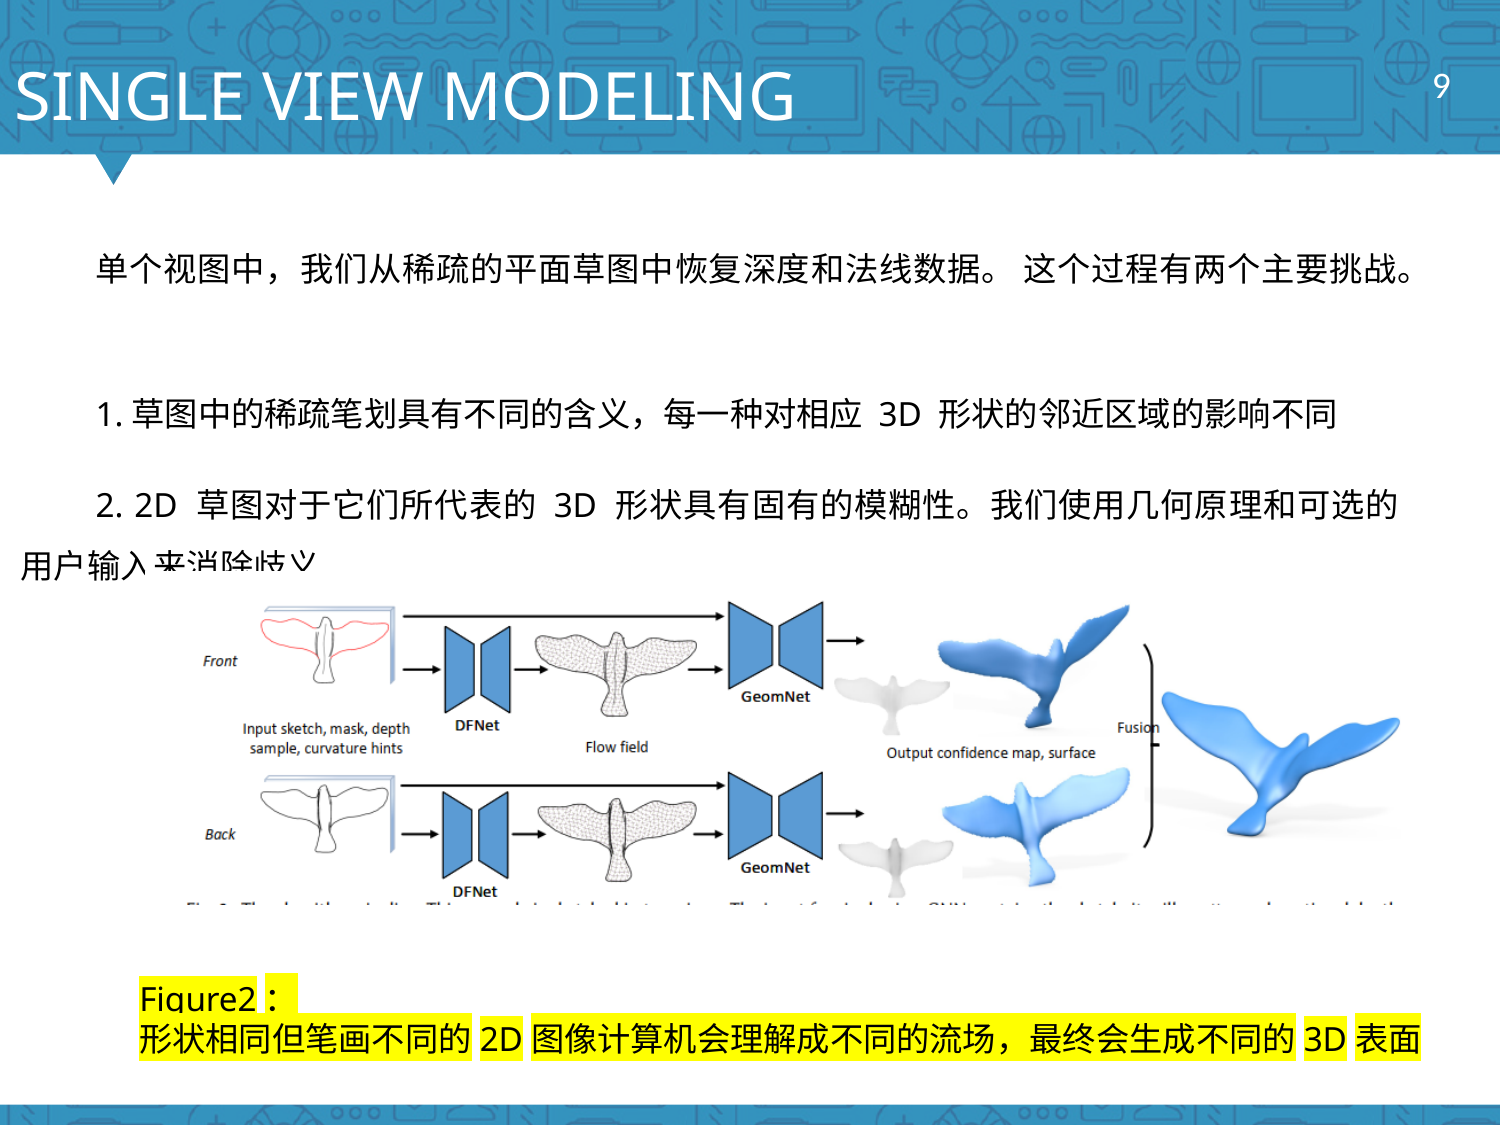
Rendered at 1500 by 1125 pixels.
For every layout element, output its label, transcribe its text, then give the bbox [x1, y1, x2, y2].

text_box 单个视图中，我们从稀疏的平面草图中恢复深度和法线数据。 这个过程有两个主要挑战。 1.草图中的稀疏笔划具有不同的含义，每一种对相应 3D 形状的邻近区域的影响不同 2. 2D 草图对于它们所代表的 3D 形状具有固有的模糊性。我们使用几何原理和可选的用户输入来消除歧义 [5, 220, 1414, 678]
slide_number 9 [1330, 46, 1466, 121]
list SINGLE VIEW MODELING [0, 46, 1165, 143]
text_box Figure2： 形状相同但笔画不同的2D图像计算机会理解成不同的流场，最终会生成不同的3D表面 [124, 970, 1437, 1066]
picture [145, 571, 1431, 905]
